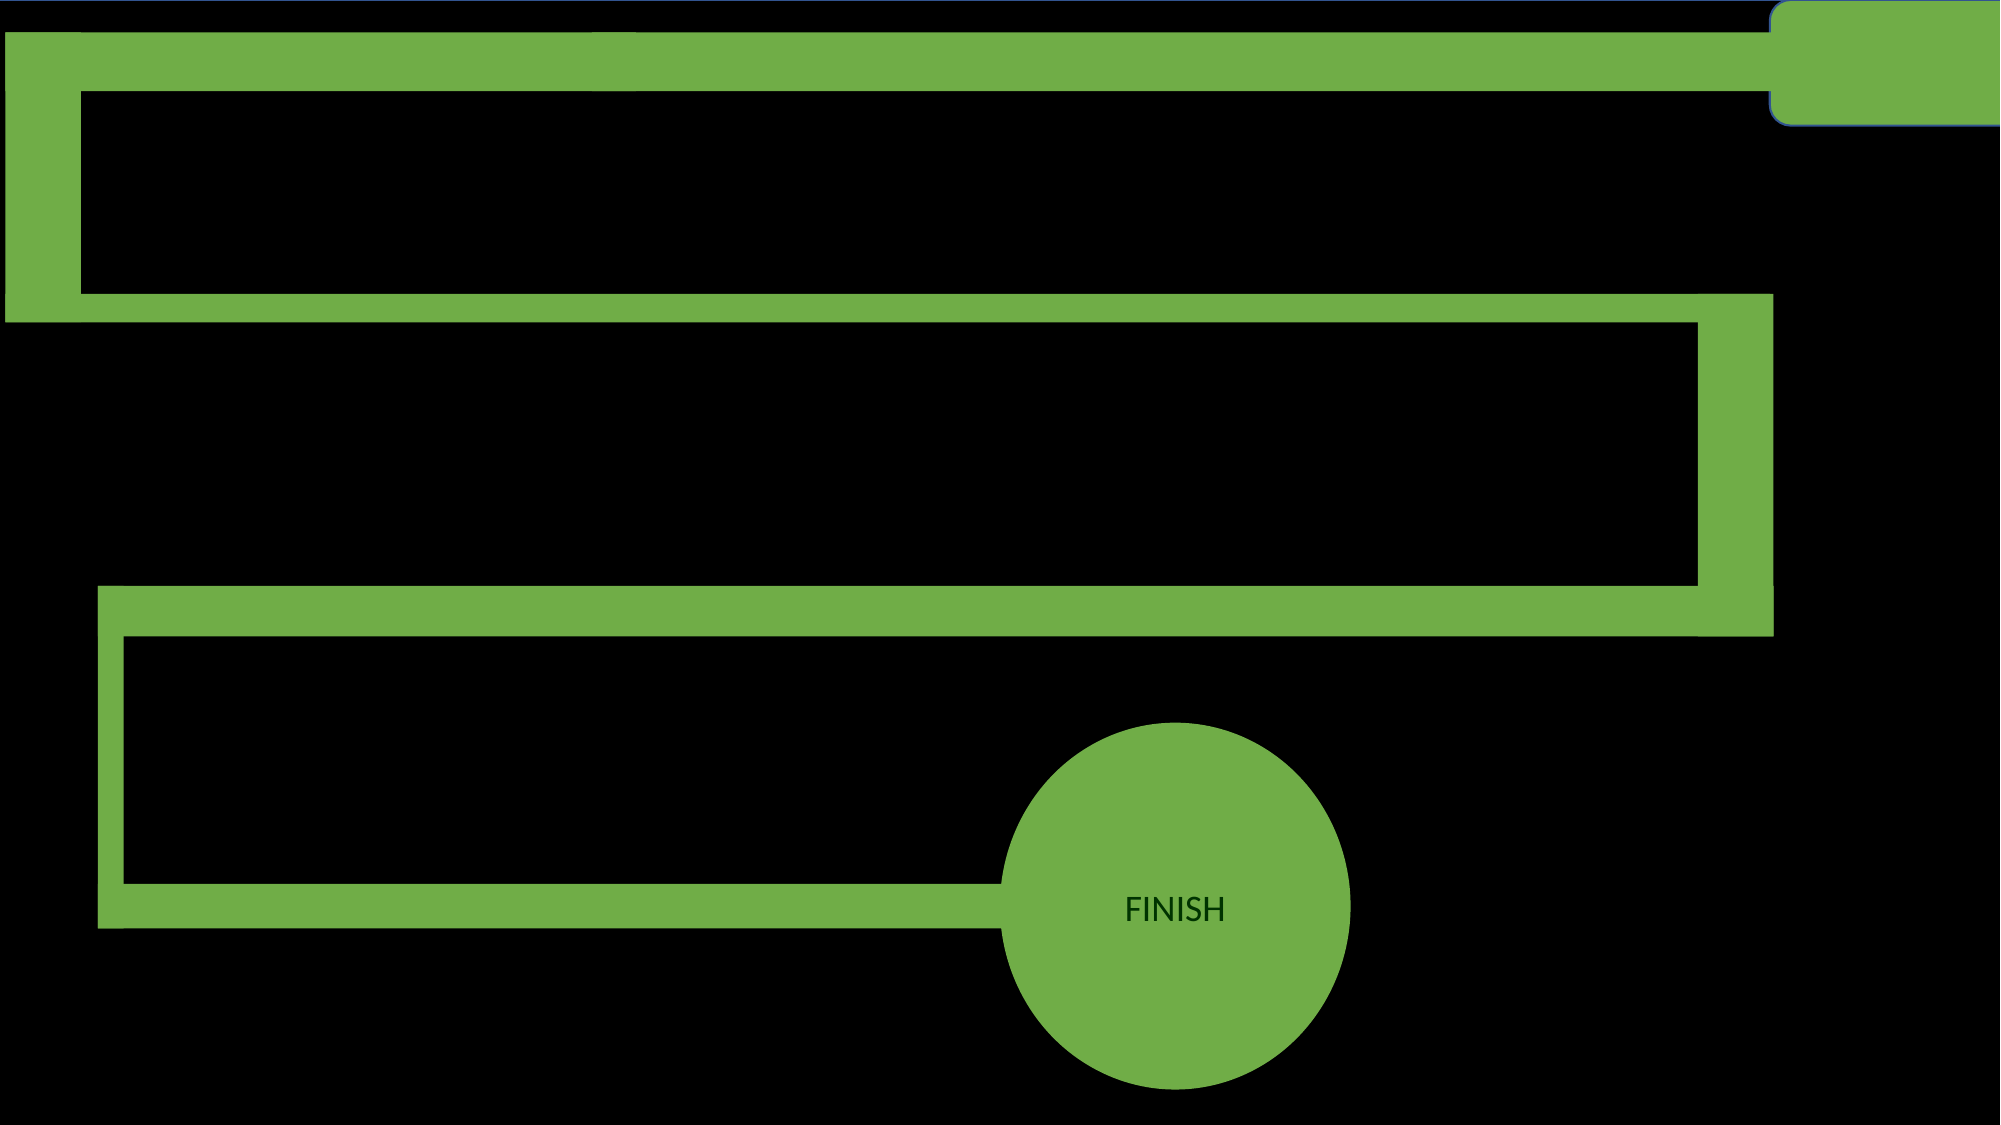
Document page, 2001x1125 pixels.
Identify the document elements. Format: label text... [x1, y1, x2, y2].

text_box [125, 585, 1775, 637]
text_box [82, 31, 637, 92]
text_box [4, 31, 82, 293]
text_box [4, 293, 1697, 323]
text_box [637, 31, 1785, 92]
text_box [97, 585, 125, 883]
text_box FINISH [998, 721, 1352, 1091]
text_box [1697, 293, 1775, 585]
text_box [97, 883, 1000, 929]
text_box [0, 0, 2000, 1125]
text_box [1768, 0, 2000, 127]
